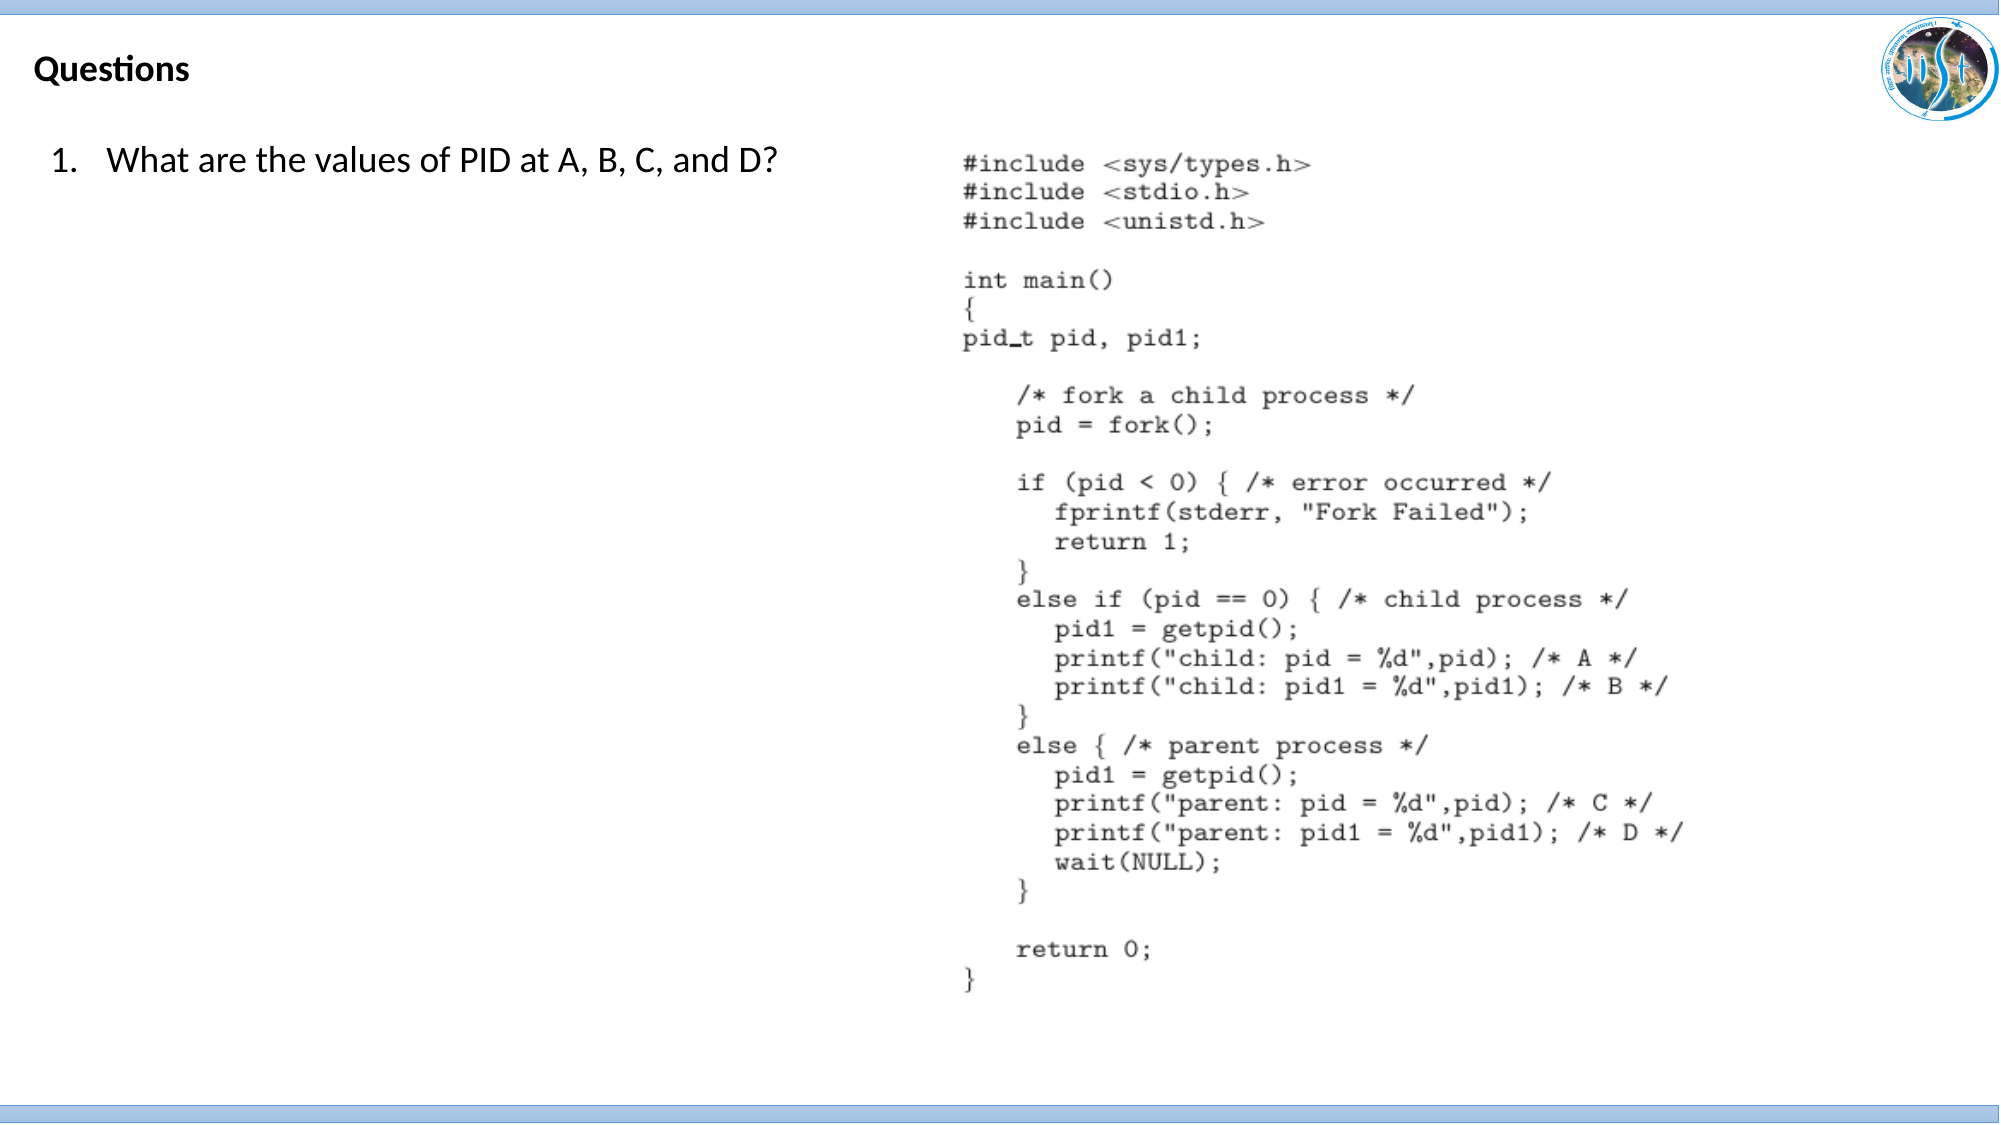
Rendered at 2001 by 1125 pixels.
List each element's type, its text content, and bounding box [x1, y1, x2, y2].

picture [1954, 79, 1999, 121]
text_box What are the values of PID at A, B, C, and D? [35, 127, 963, 188]
text_box Questions [18, 36, 1862, 97]
text_box [0, 1105, 1999, 1123]
picture [921, 131, 1777, 1010]
text_box [0, 0, 1999, 15]
picture [1881, 17, 1999, 121]
